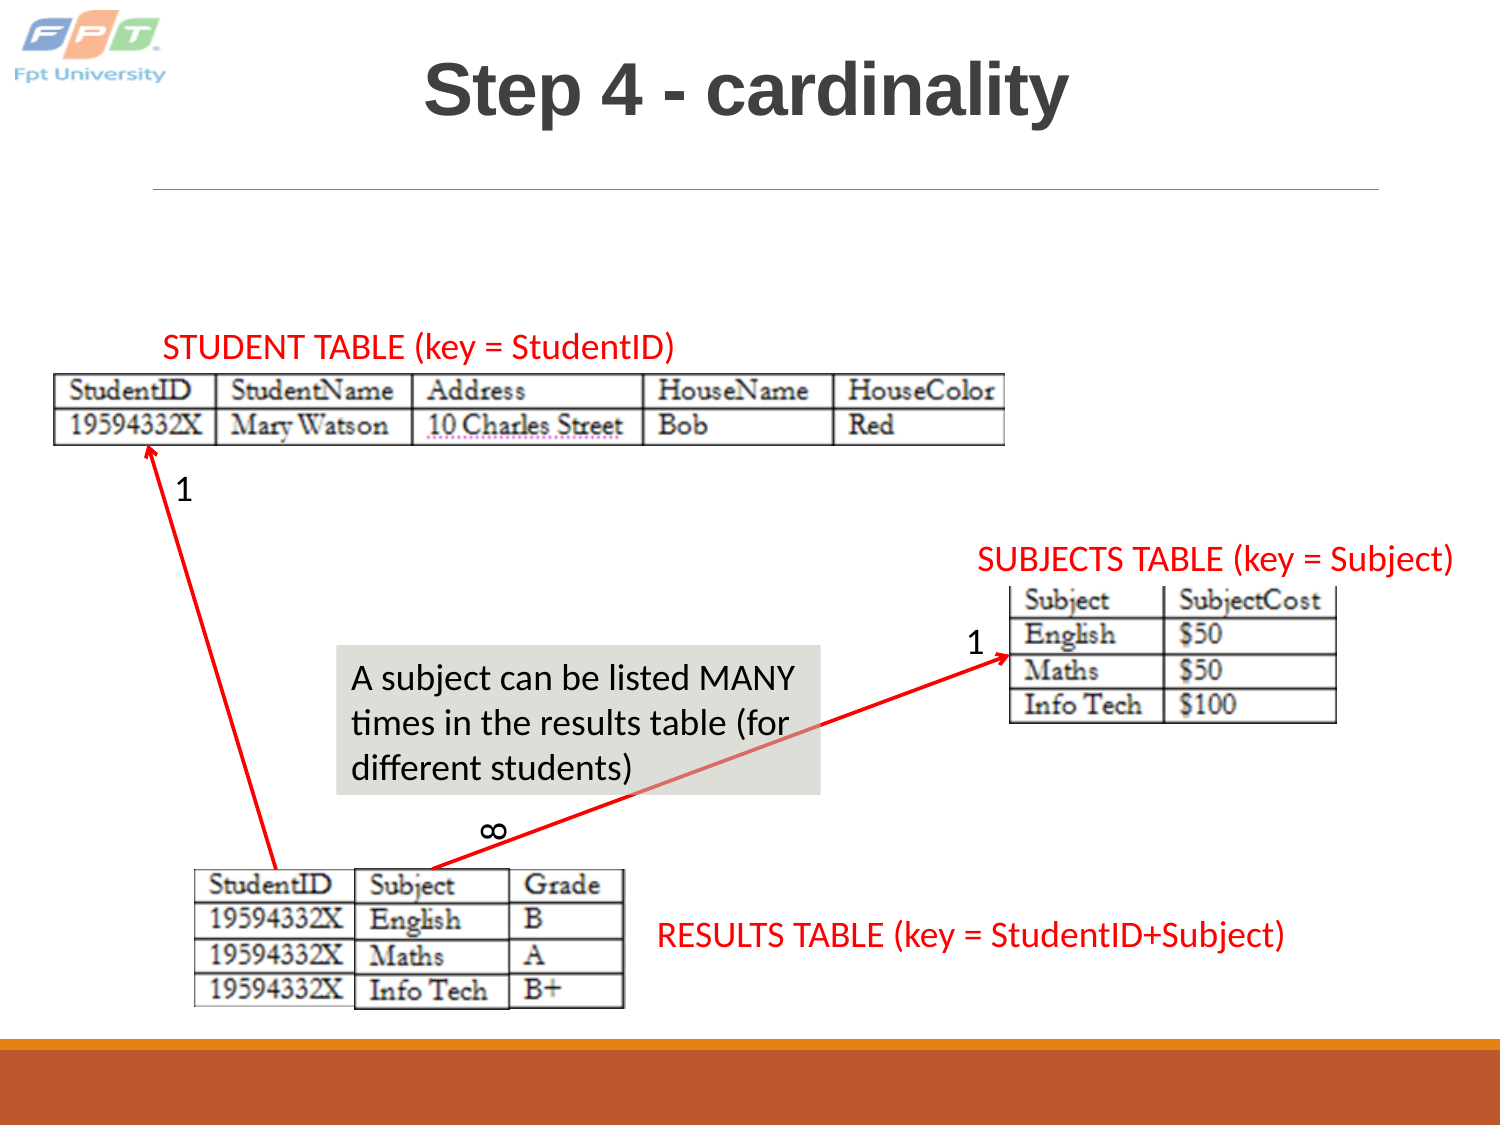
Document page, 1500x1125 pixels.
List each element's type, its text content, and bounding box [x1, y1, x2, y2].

text_box 8 [461, 797, 522, 857]
text_box 1 [159, 456, 219, 516]
table_cell Note:A functional dependency X => Y is a full functional dependency if removal of any attribute A from X means that the dependency does not hold any more; A partial functional dependency is not a full functional dependency [15, 10, 166, 83]
text_box SUBJECTS TABLE (key = Subject) [962, 527, 1500, 587]
text_box STUDENT TABLE (key = StudentID) [147, 314, 904, 370]
text_box RESULTS TABLE (key = StudentID+Subject) [836, 903, 1398, 963]
picture [194, 868, 613, 1011]
text_box A subject can be listed MANY times in the results table (for different students) [336, 645, 610, 795]
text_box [613, 472, 829, 1052]
text_box 1 [950, 609, 1006, 670]
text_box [0, 592, 425, 722]
picture [1009, 585, 1337, 725]
title Step 4 - cardinality [96, 47, 1399, 185]
picture [52, 372, 1006, 446]
